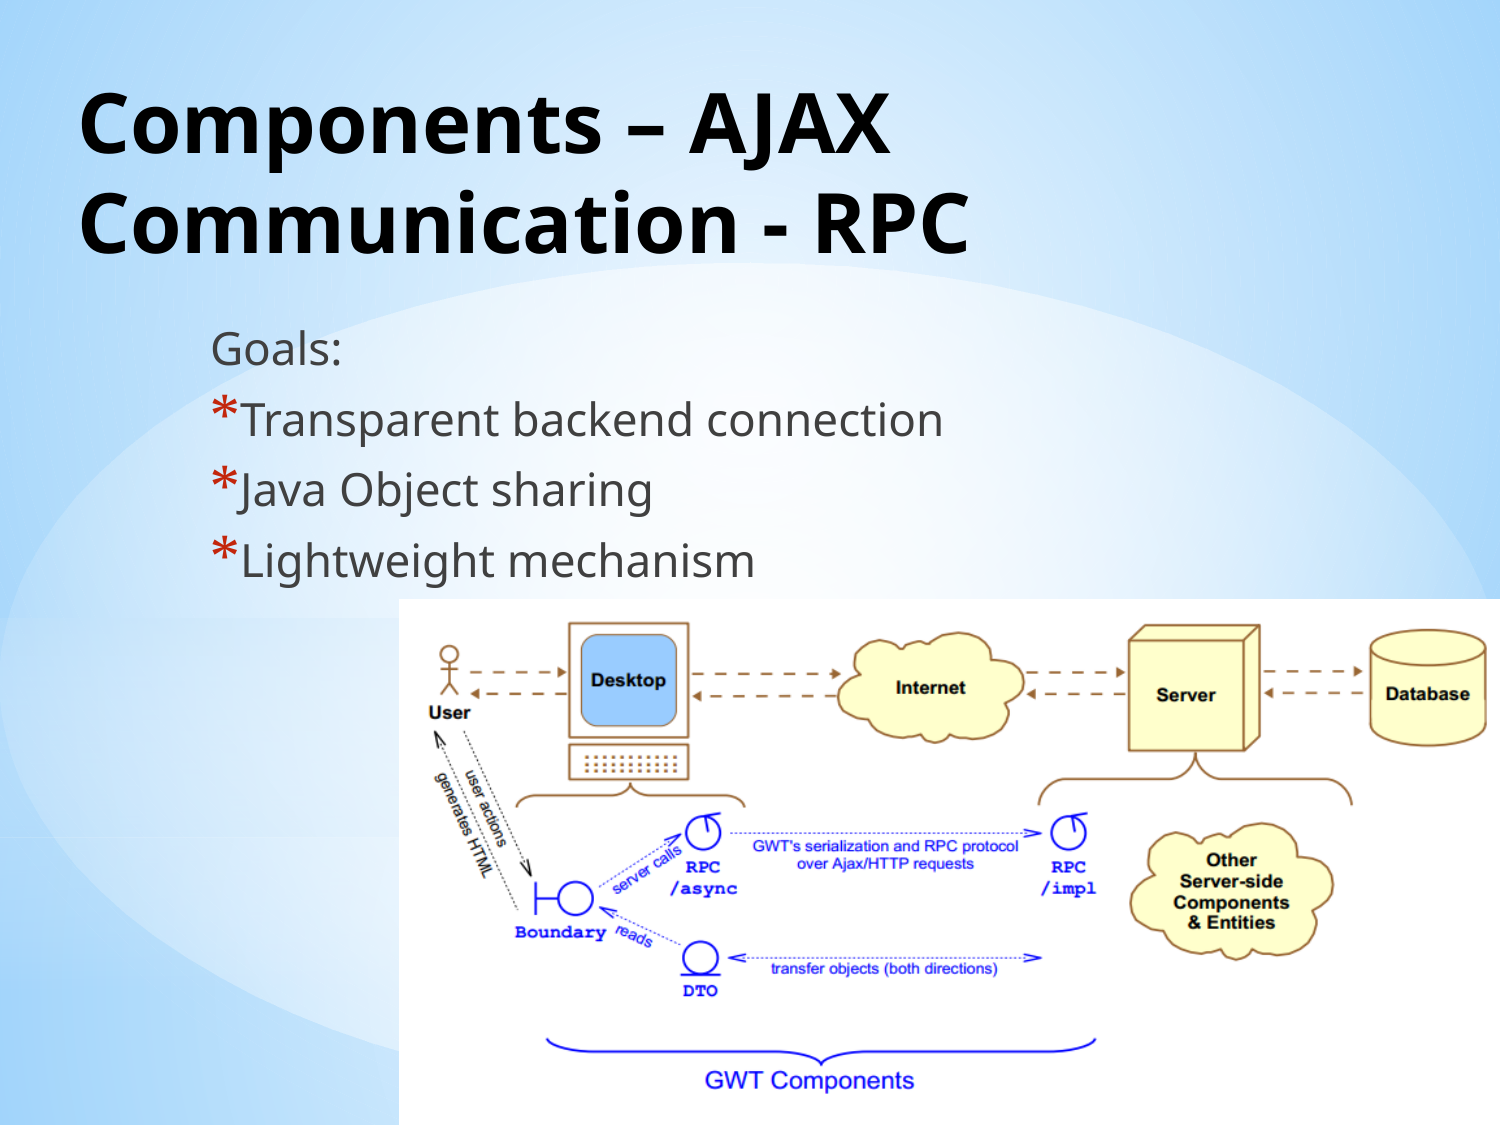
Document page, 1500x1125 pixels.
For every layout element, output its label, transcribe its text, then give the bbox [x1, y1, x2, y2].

list Goals: Transparent backend connection Java Object sharing Lightweight mechanism [187, 312, 1238, 933]
title Components – AJAX Communication - RPC [62, 62, 1131, 250]
picture [399, 598, 1500, 1125]
